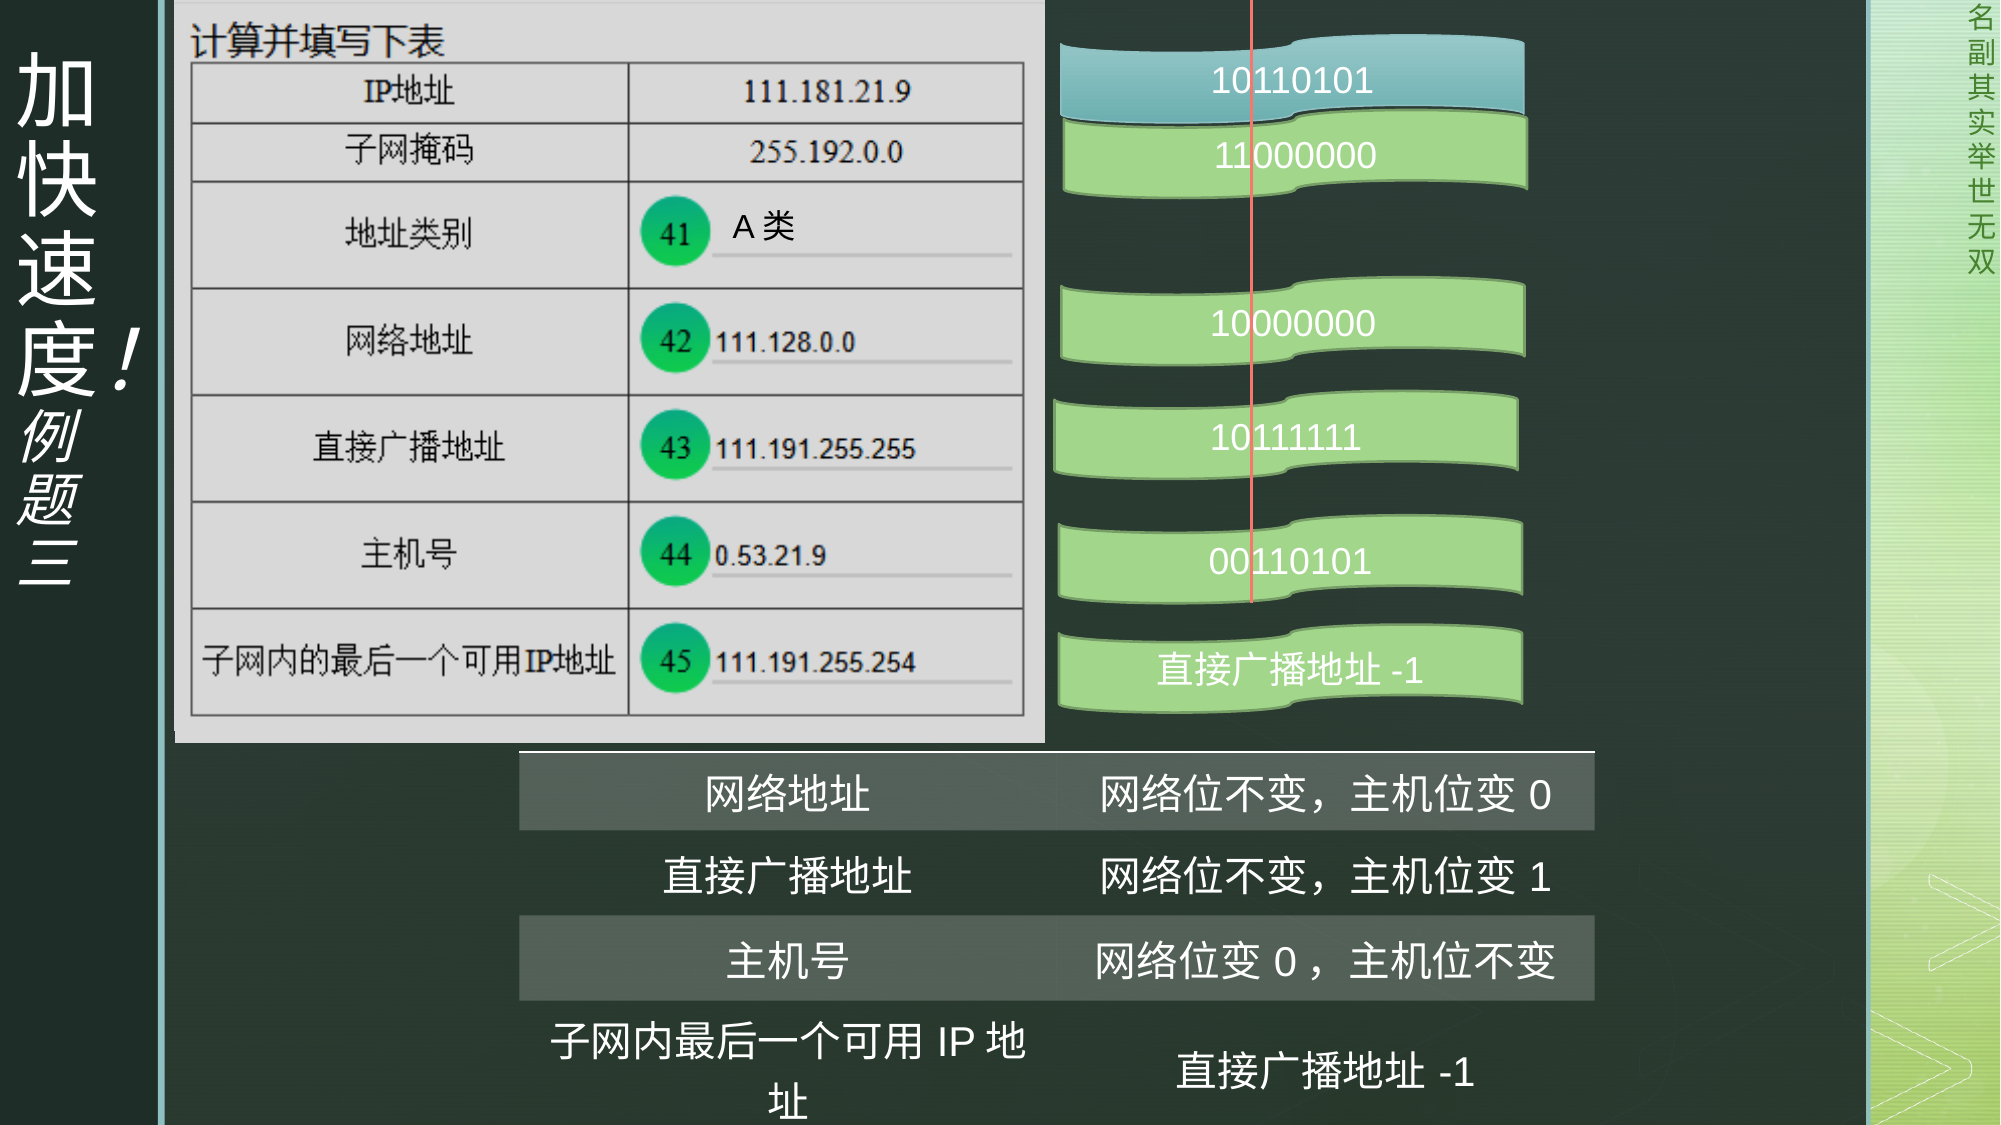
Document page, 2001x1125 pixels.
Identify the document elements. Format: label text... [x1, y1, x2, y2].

text_box 10000000 [1253, 275, 1526, 365]
text_box 10111111 [1253, 389, 1519, 478]
text_box ‭10110101‬ [1060, 42, 1250, 124]
picture [175, 2, 1045, 743]
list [174, 0, 1045, 731]
text_box 11000000 [1253, 108, 1529, 198]
title 加快速度！例题三 [0, 41, 130, 932]
table_cell 子网内最后一个可用IP地址 [519, 1001, 1057, 1125]
table_header 网络地址 [519, 753, 1057, 830]
text_box 11000000 [1062, 117, 1250, 200]
text_box 00110101 [1057, 522, 1250, 605]
text_box 直接广播地址-1 [1057, 623, 1524, 714]
table_cell 主机号 [519, 915, 1057, 1001]
text_box 10111111 [1053, 398, 1250, 481]
table_cell 直接广播地址 [519, 830, 1057, 915]
table_cell 直接广播地址-1 [1057, 1001, 1595, 1125]
table_header 网络位不变，主机位变0 [1057, 753, 1595, 830]
table_cell 网络位变0，主机位不变 [1057, 915, 1595, 1001]
text_box 10000000 [1060, 284, 1250, 367]
picture [1871, 0, 2001, 1125]
table_cell 网络位不变，主机位变1 [1057, 830, 1595, 915]
text_box ‭10110101‬ [1253, 34, 1525, 122]
text_box 00110101 [1253, 513, 1524, 603]
